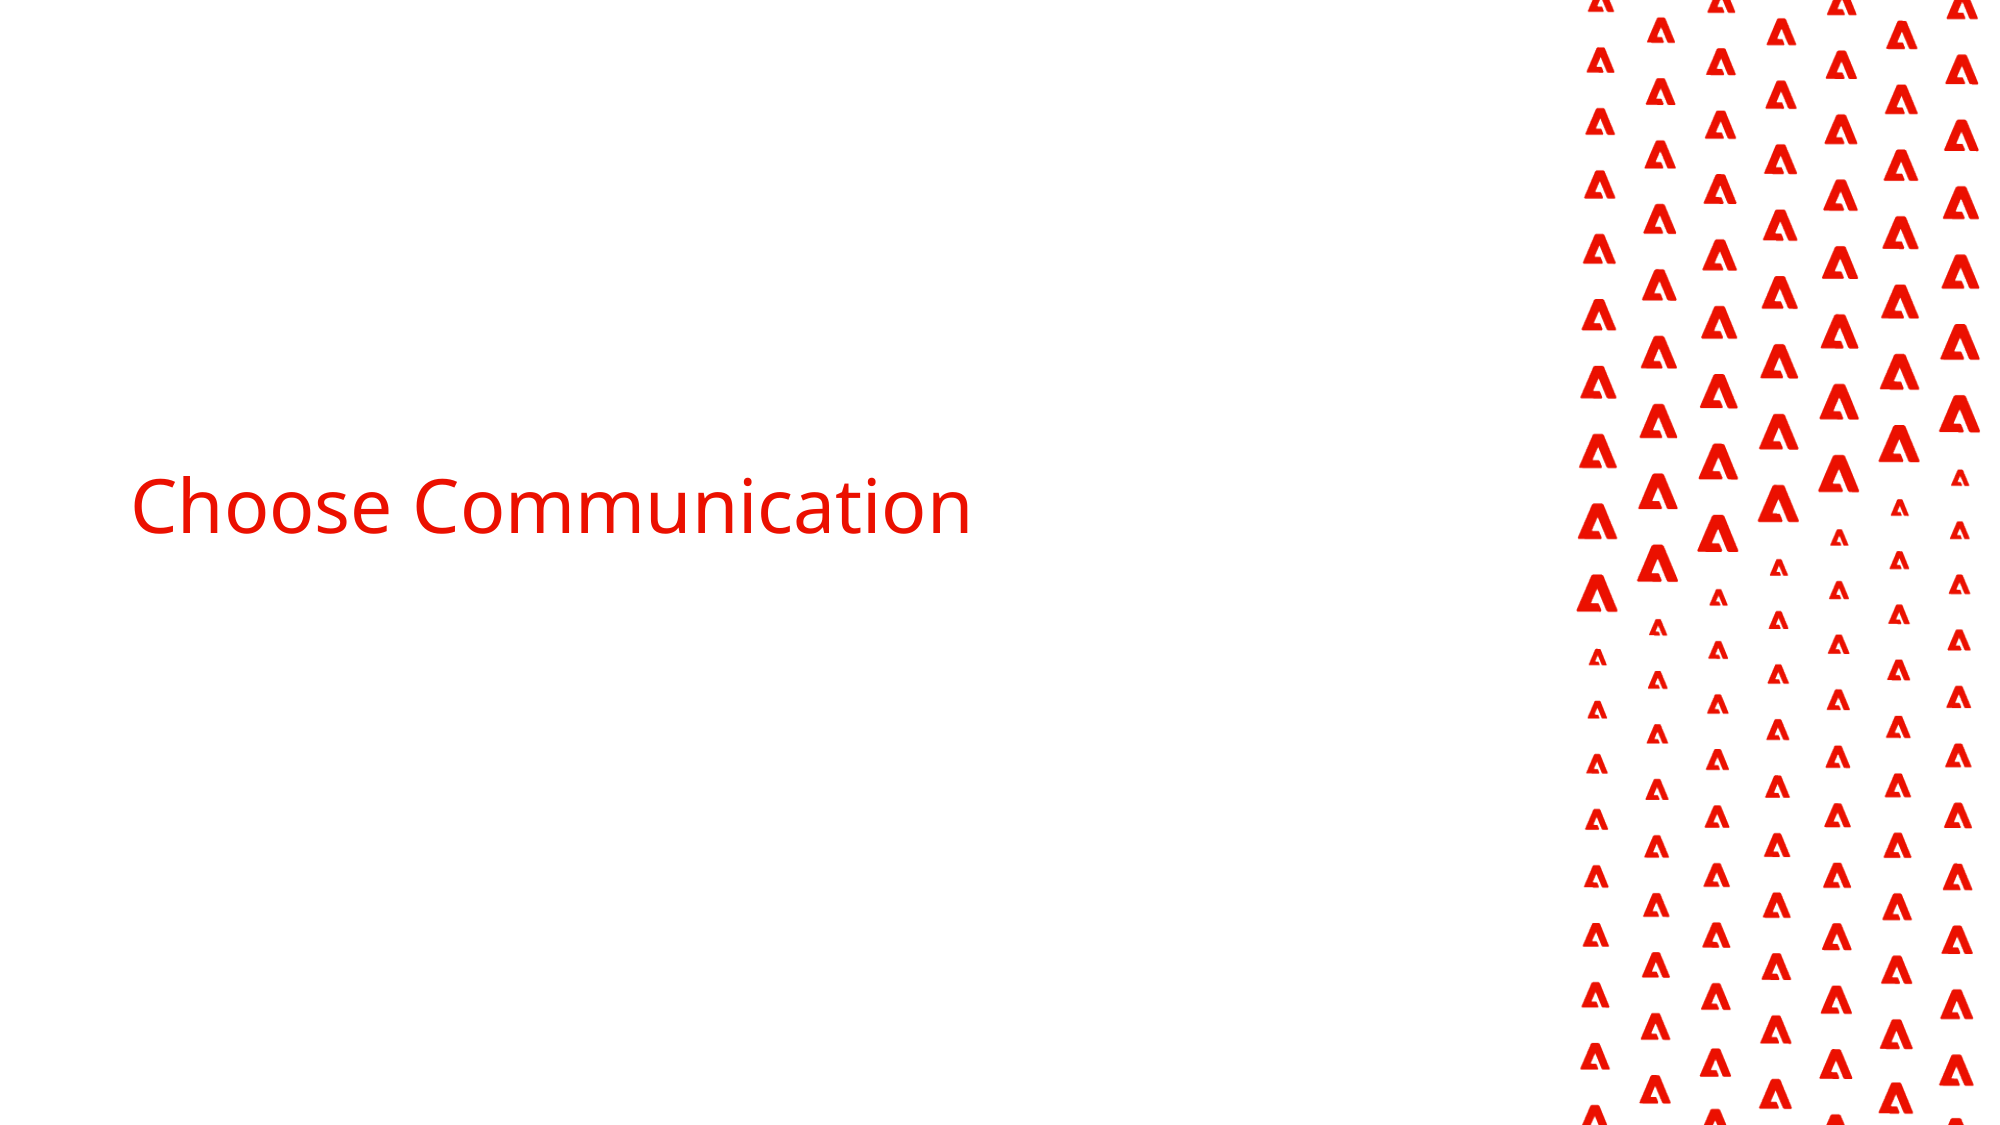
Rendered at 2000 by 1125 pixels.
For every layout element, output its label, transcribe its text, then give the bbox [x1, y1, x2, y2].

picture [0, 0, 2000, 1125]
title Choose Communication [130, 458, 1100, 689]
